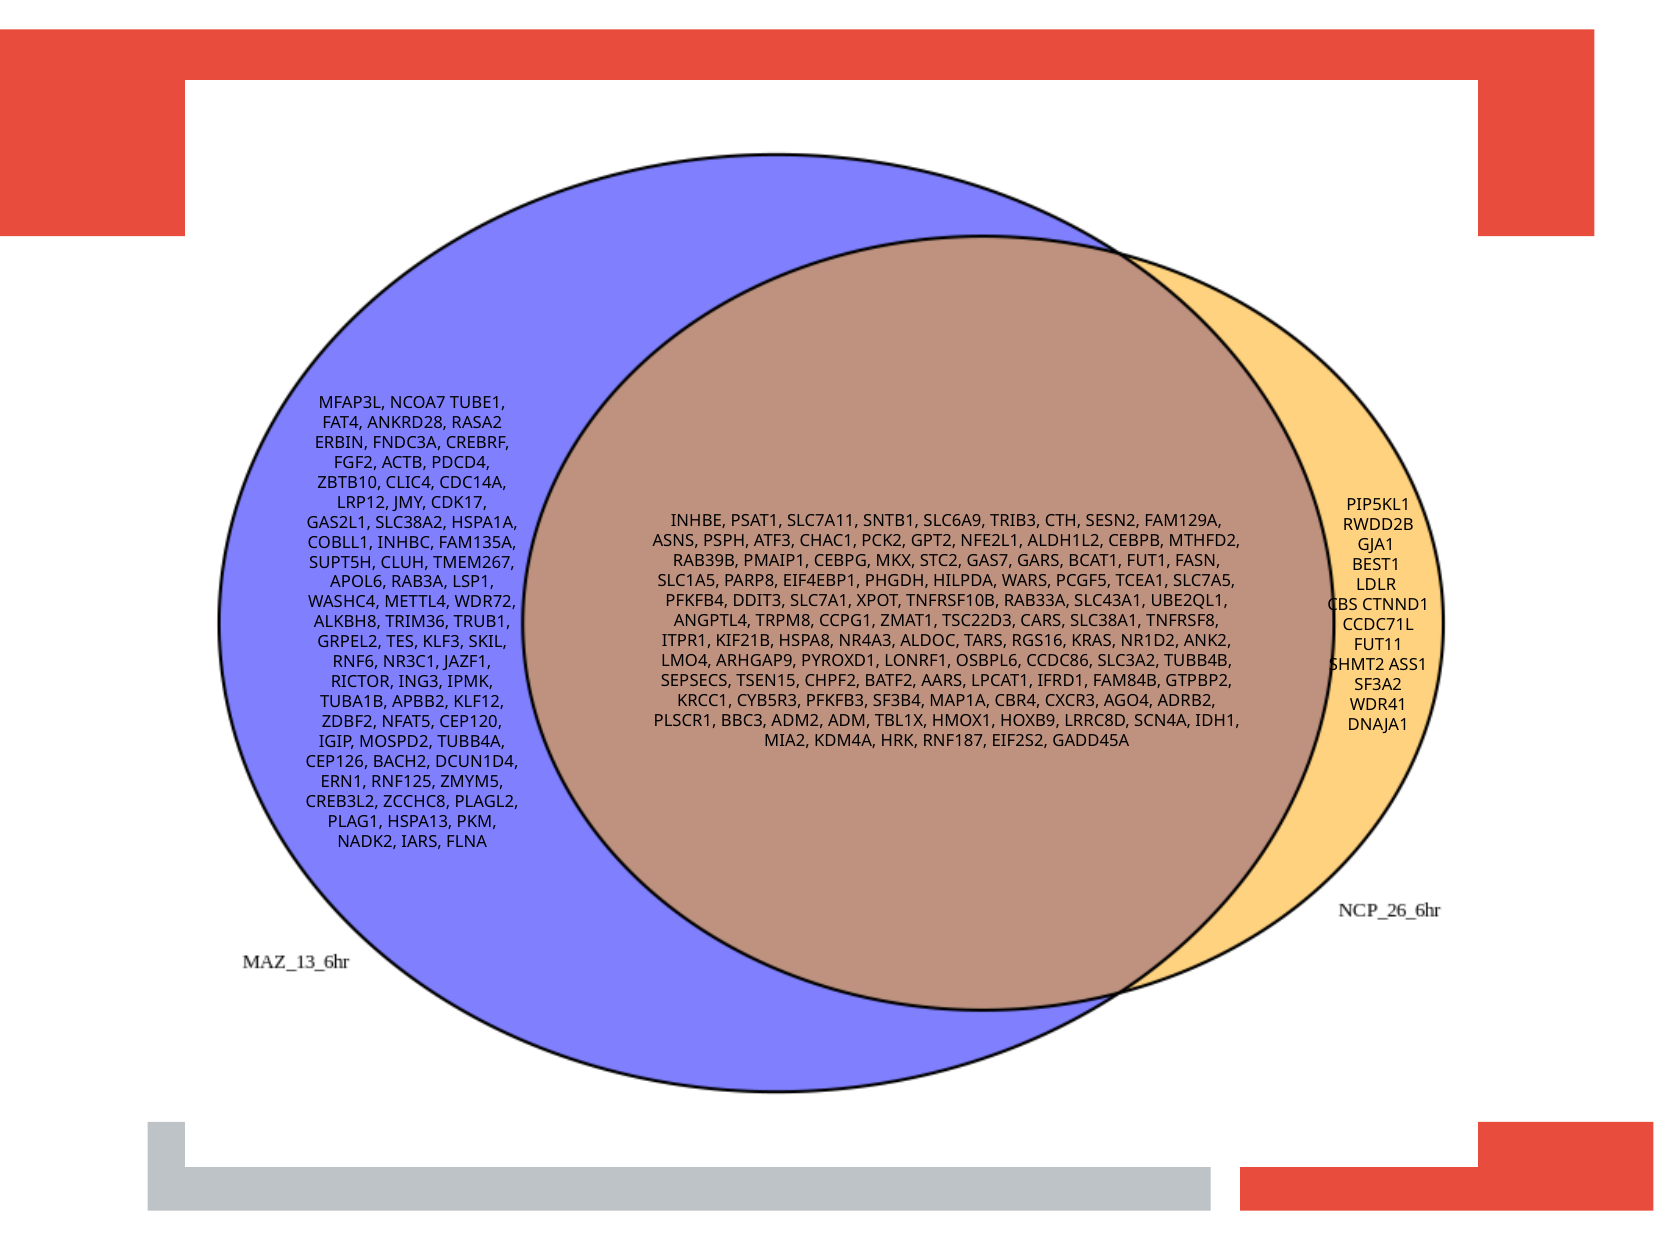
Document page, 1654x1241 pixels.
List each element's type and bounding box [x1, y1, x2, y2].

picture [185, 80, 1479, 1167]
